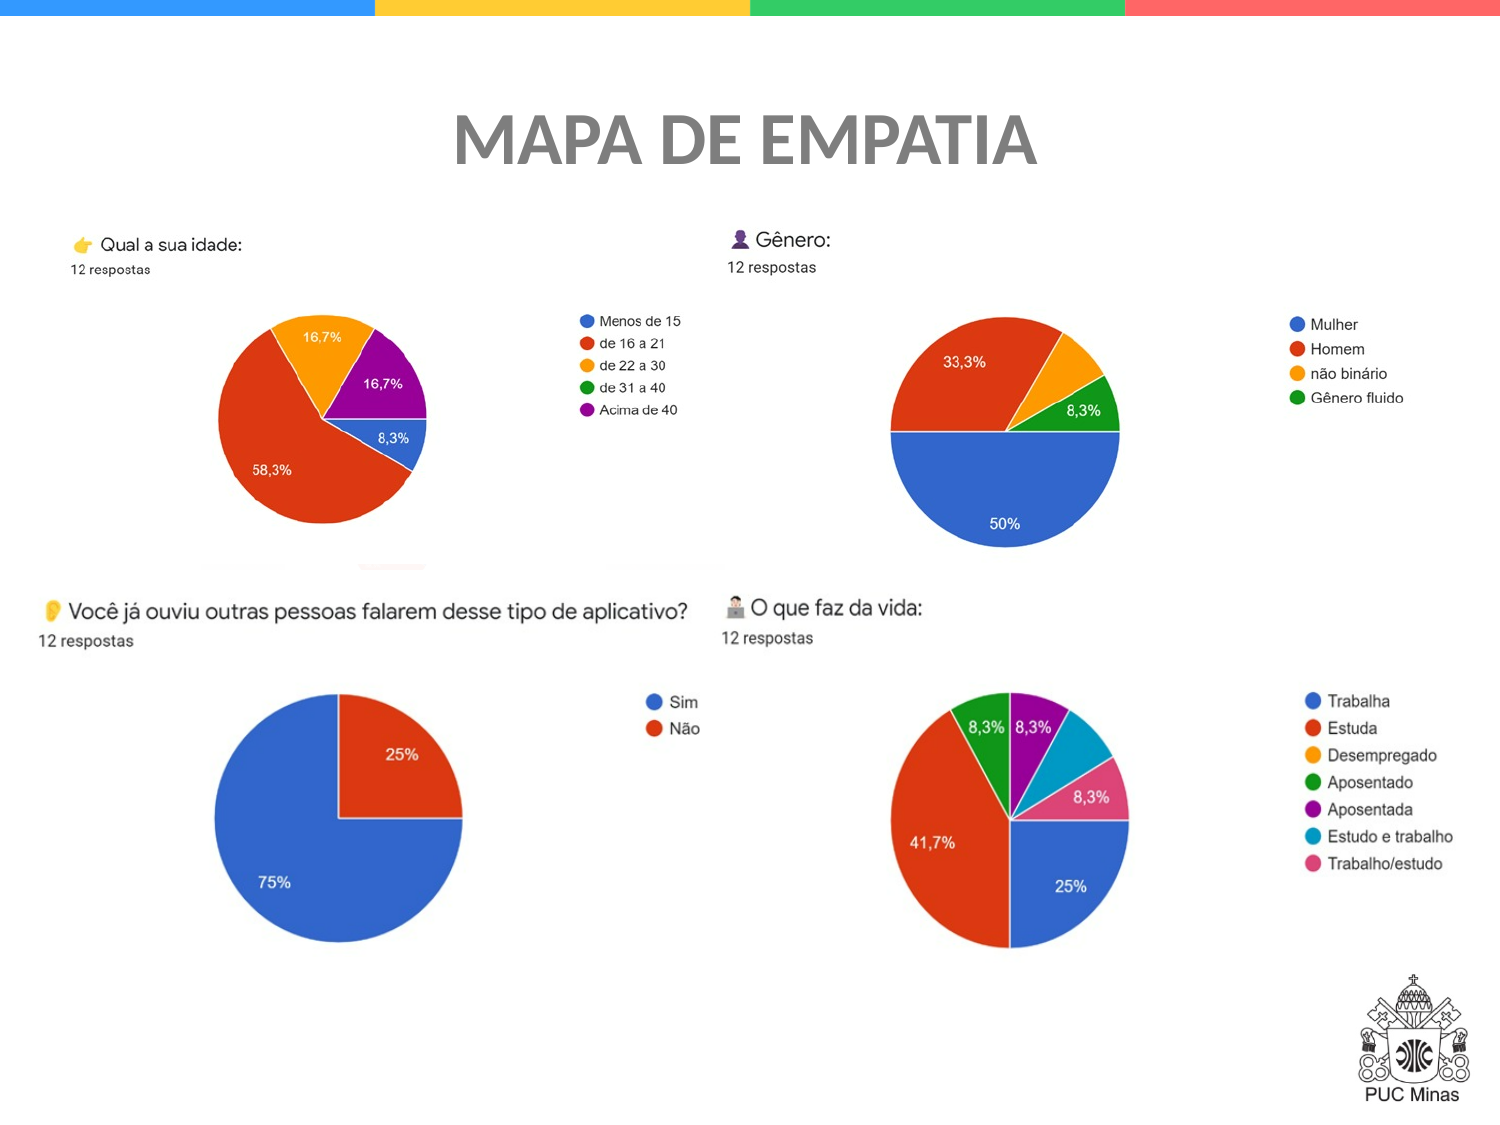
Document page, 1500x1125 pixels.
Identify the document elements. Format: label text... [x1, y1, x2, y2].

title MAPA DE EMPATIA [450, 87, 1100, 223]
picture [24, 587, 1500, 1125]
picture [62, 224, 1423, 581]
picture [0, 0, 1500, 16]
